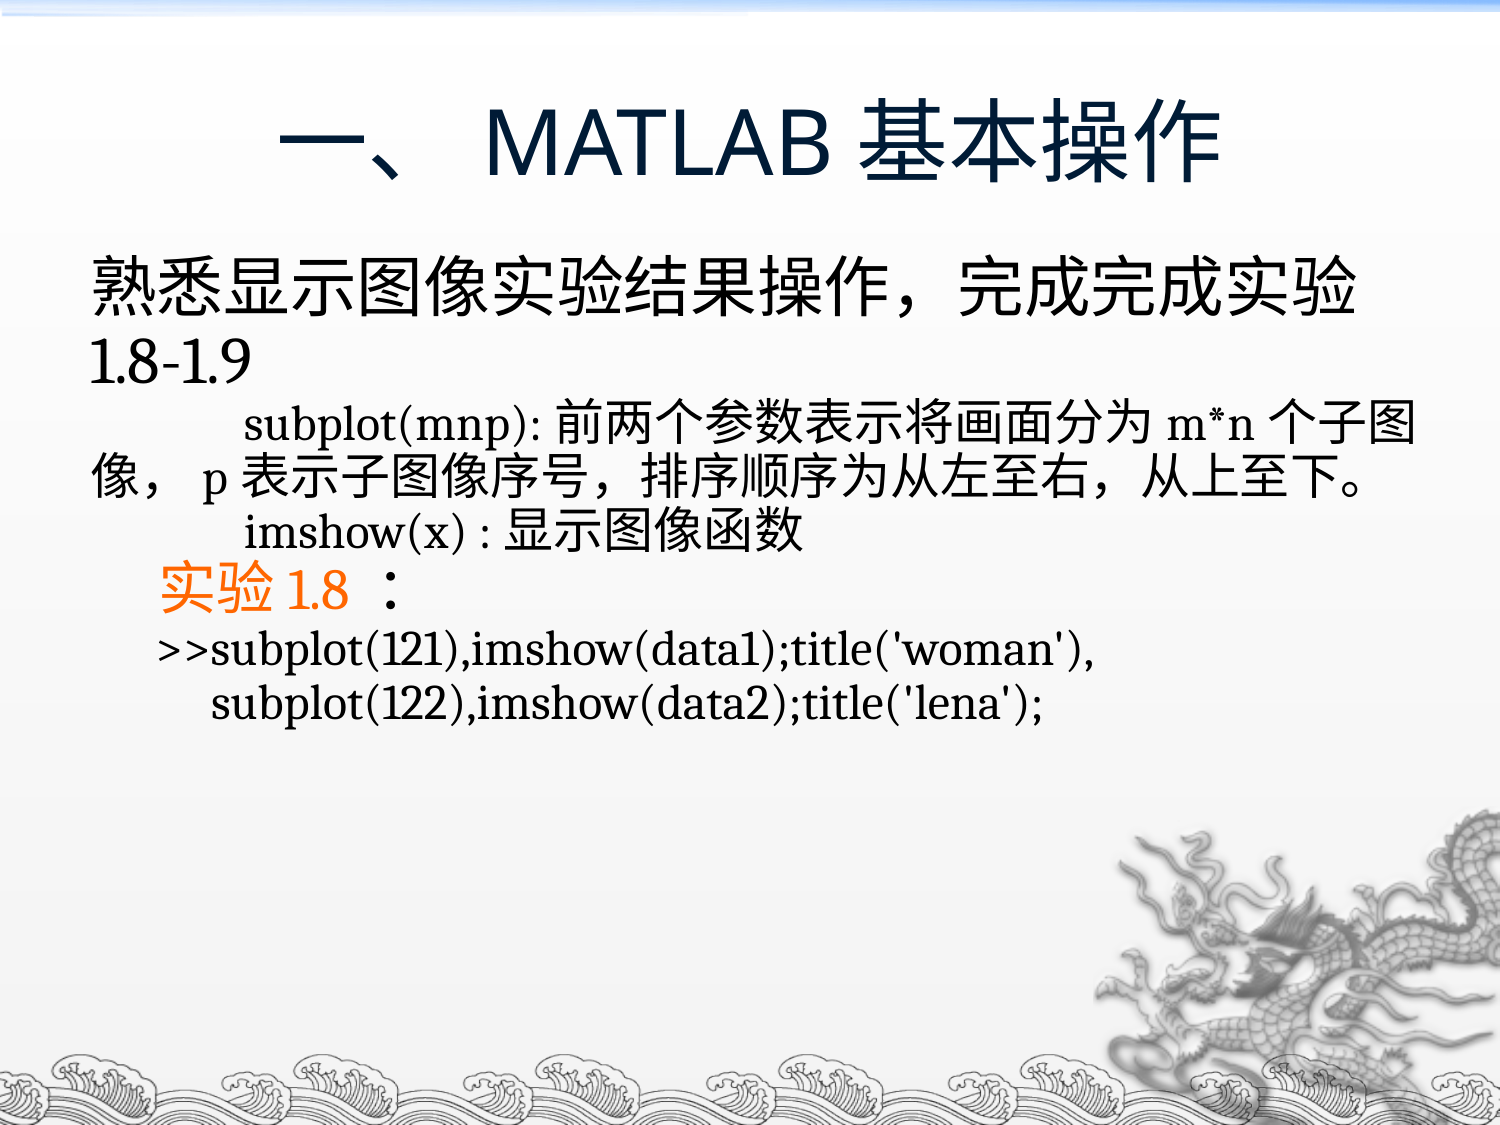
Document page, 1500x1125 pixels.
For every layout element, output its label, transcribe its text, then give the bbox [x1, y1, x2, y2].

text_box 一、MATLAB基本操作 [74, 45, 1425, 233]
list 熟悉显示图像实验结果操作，完成完成实验1.8-1.9 subplot(mnp):前两个参数表示将画面分为m*n个子图像，p表示子图像序号，排序顺序为从左至右，从上至下。 imshow(x) :显示图像函数 实验1.8 ： >>subplot(121),imshow(data1);title('woman'), subplot(122),imshow(data2);title('lena'); [75, 246, 1465, 1059]
picture [0, 0, 1500, 19]
